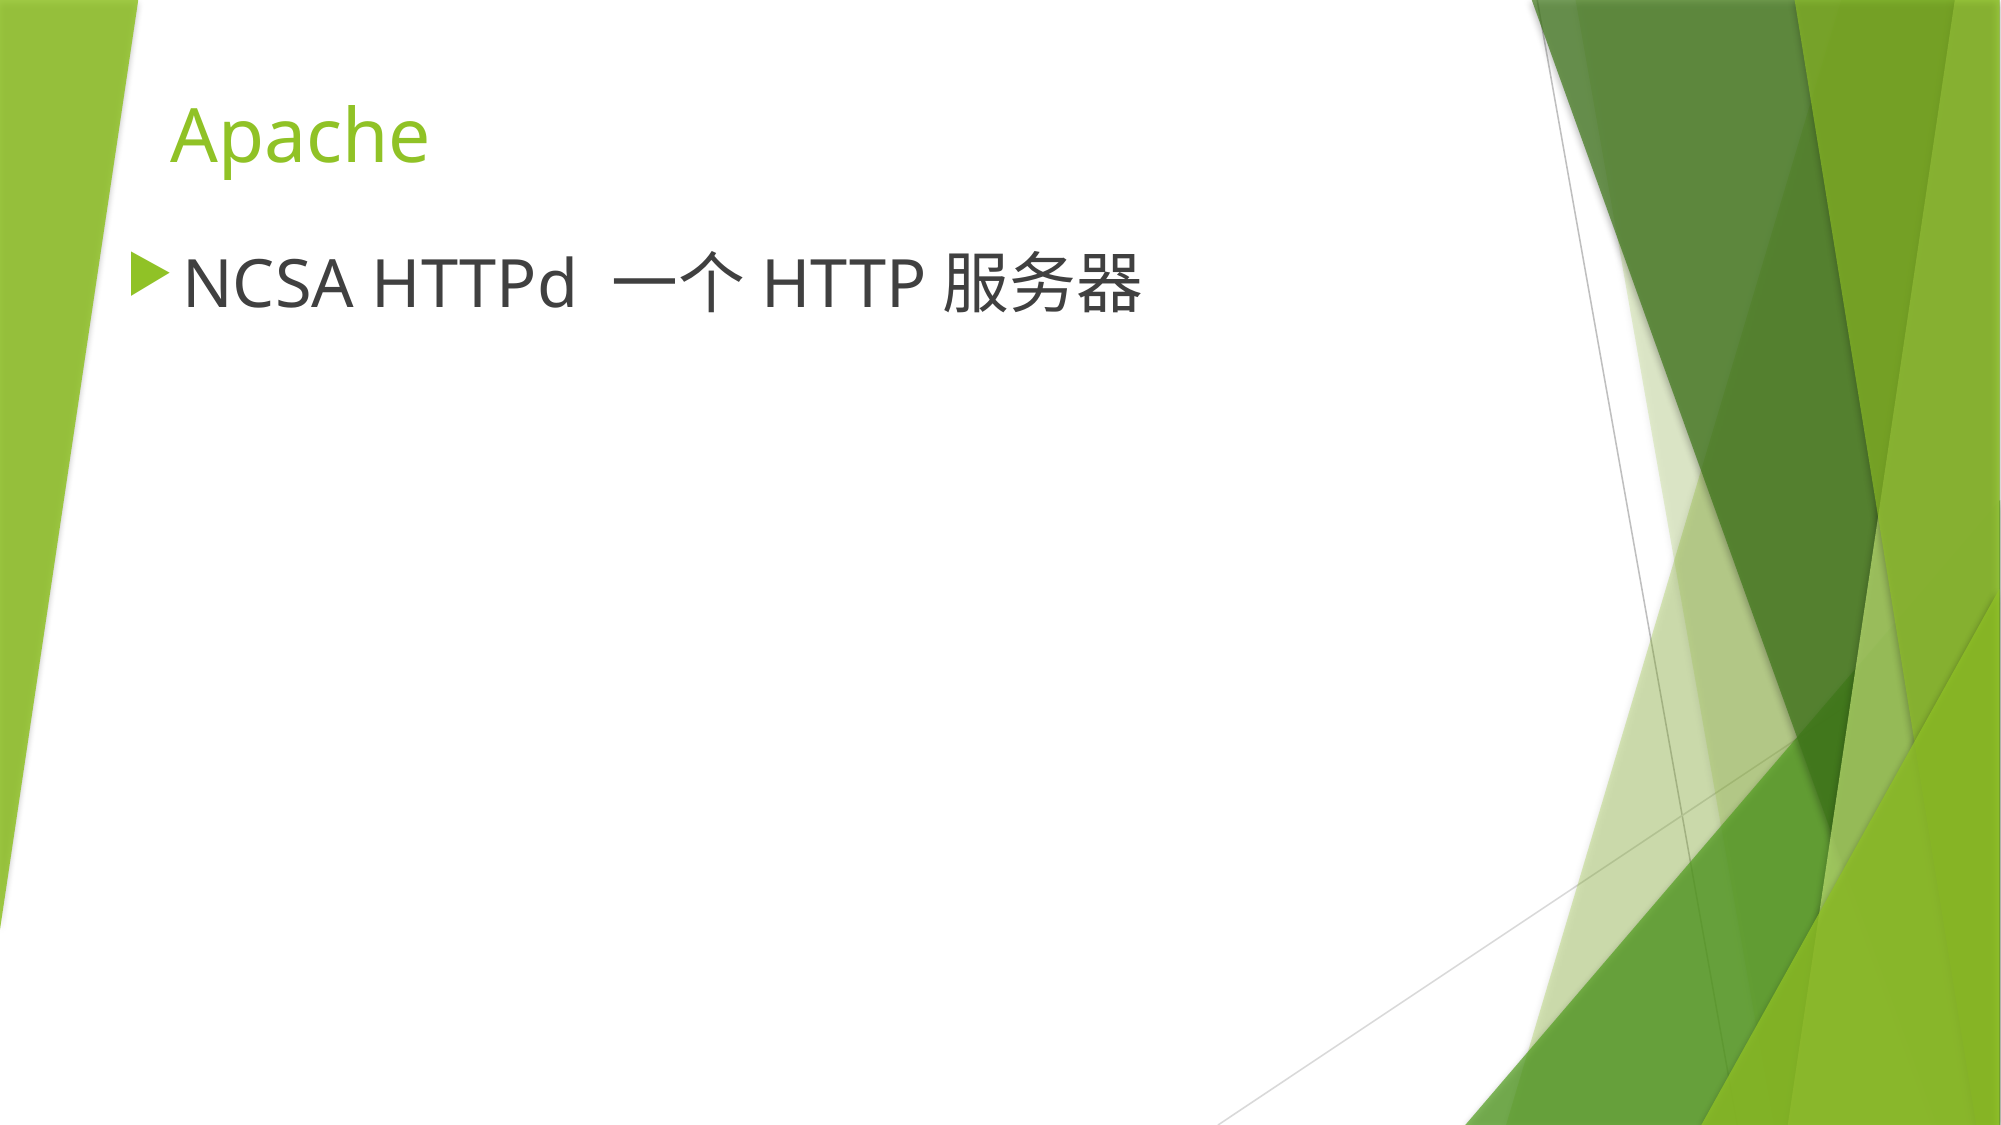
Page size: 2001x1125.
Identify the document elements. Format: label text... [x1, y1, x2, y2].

title Apache [155, 80, 669, 190]
list NCSA HTTPd 一个HTTP服务器 [111, 232, 1411, 474]
